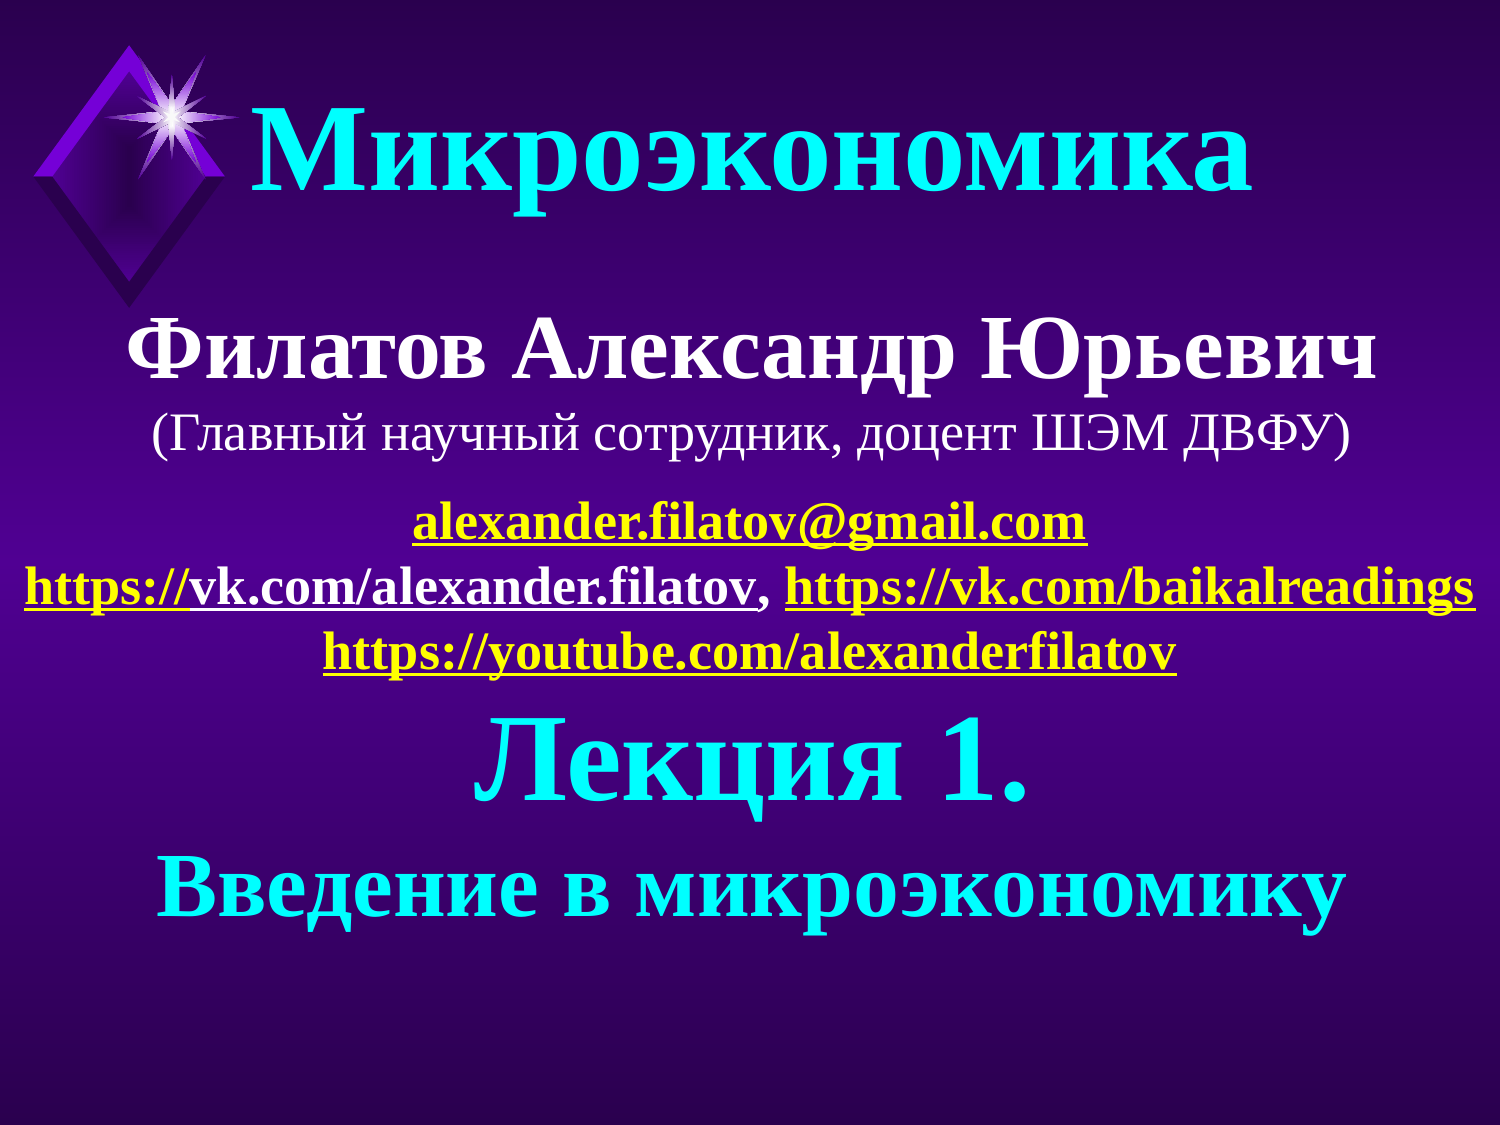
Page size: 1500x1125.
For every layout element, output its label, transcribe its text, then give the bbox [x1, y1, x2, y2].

text_box Филатов Александр Юрьевич (Главный научный сотрудник, доцент ШЭМ ДВФУ) [67, 279, 1438, 469]
text_box Лекция 1. Введение в микроэкономику [67, 688, 1438, 943]
text_box Микроэкономика [67, 58, 1438, 223]
text_box alexander.filatov@gmail.com https://vk.com/alexander.filatov, https://vk.com/baikalreadings https://youtube.com/alexanderfilatov [0, 478, 1500, 688]
